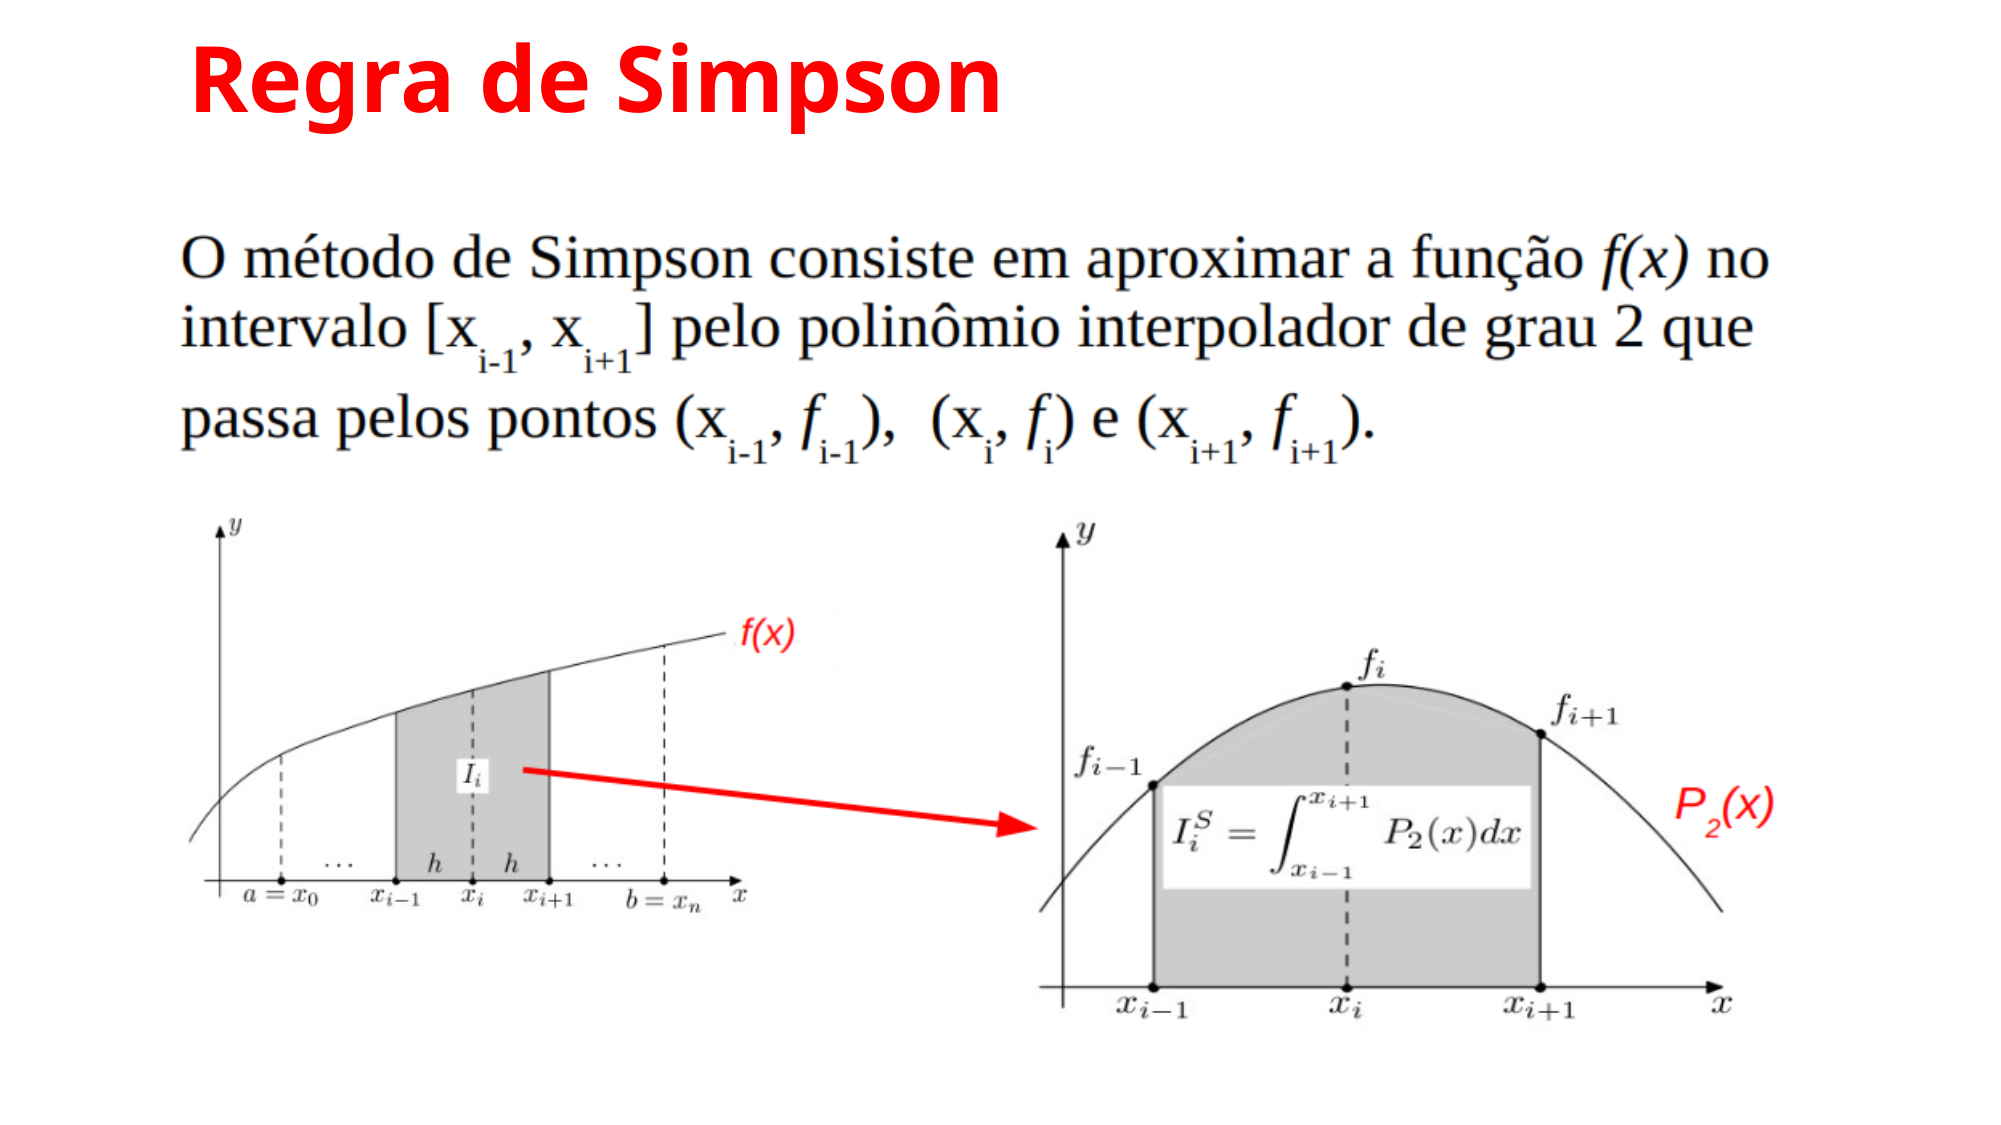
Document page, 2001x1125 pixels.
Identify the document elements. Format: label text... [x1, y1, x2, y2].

picture [173, 208, 1827, 1036]
text_box Regra de Simpson [173, 22, 1709, 143]
